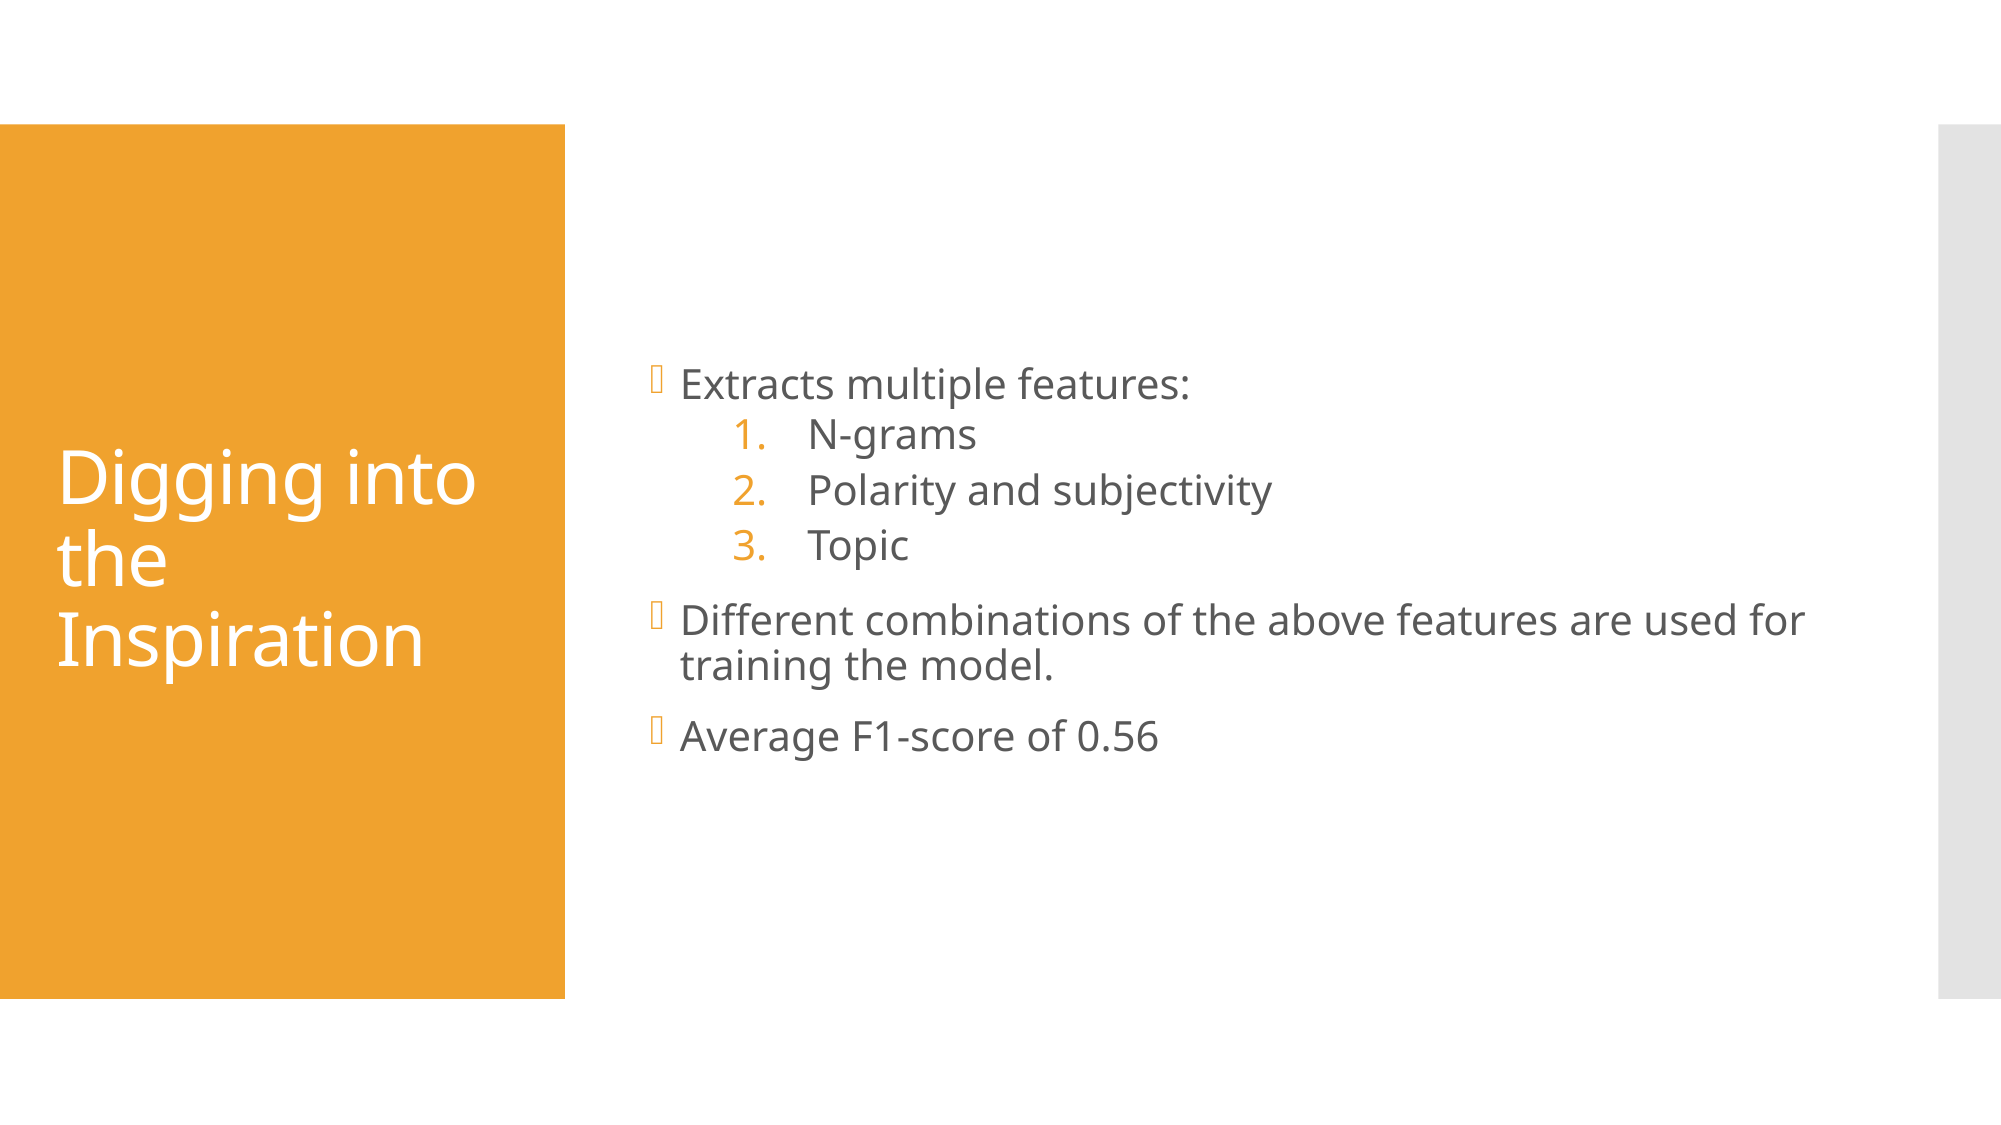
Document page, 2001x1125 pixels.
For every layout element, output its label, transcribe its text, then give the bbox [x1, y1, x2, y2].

list Extracts multiple features: N-grams Polarity and subjectivity Topic Different combinations of the above features are used for training the model. Average F1-score of 0.56 [634, 141, 1835, 982]
title Digging into the Inspiration [41, 184, 525, 940]
